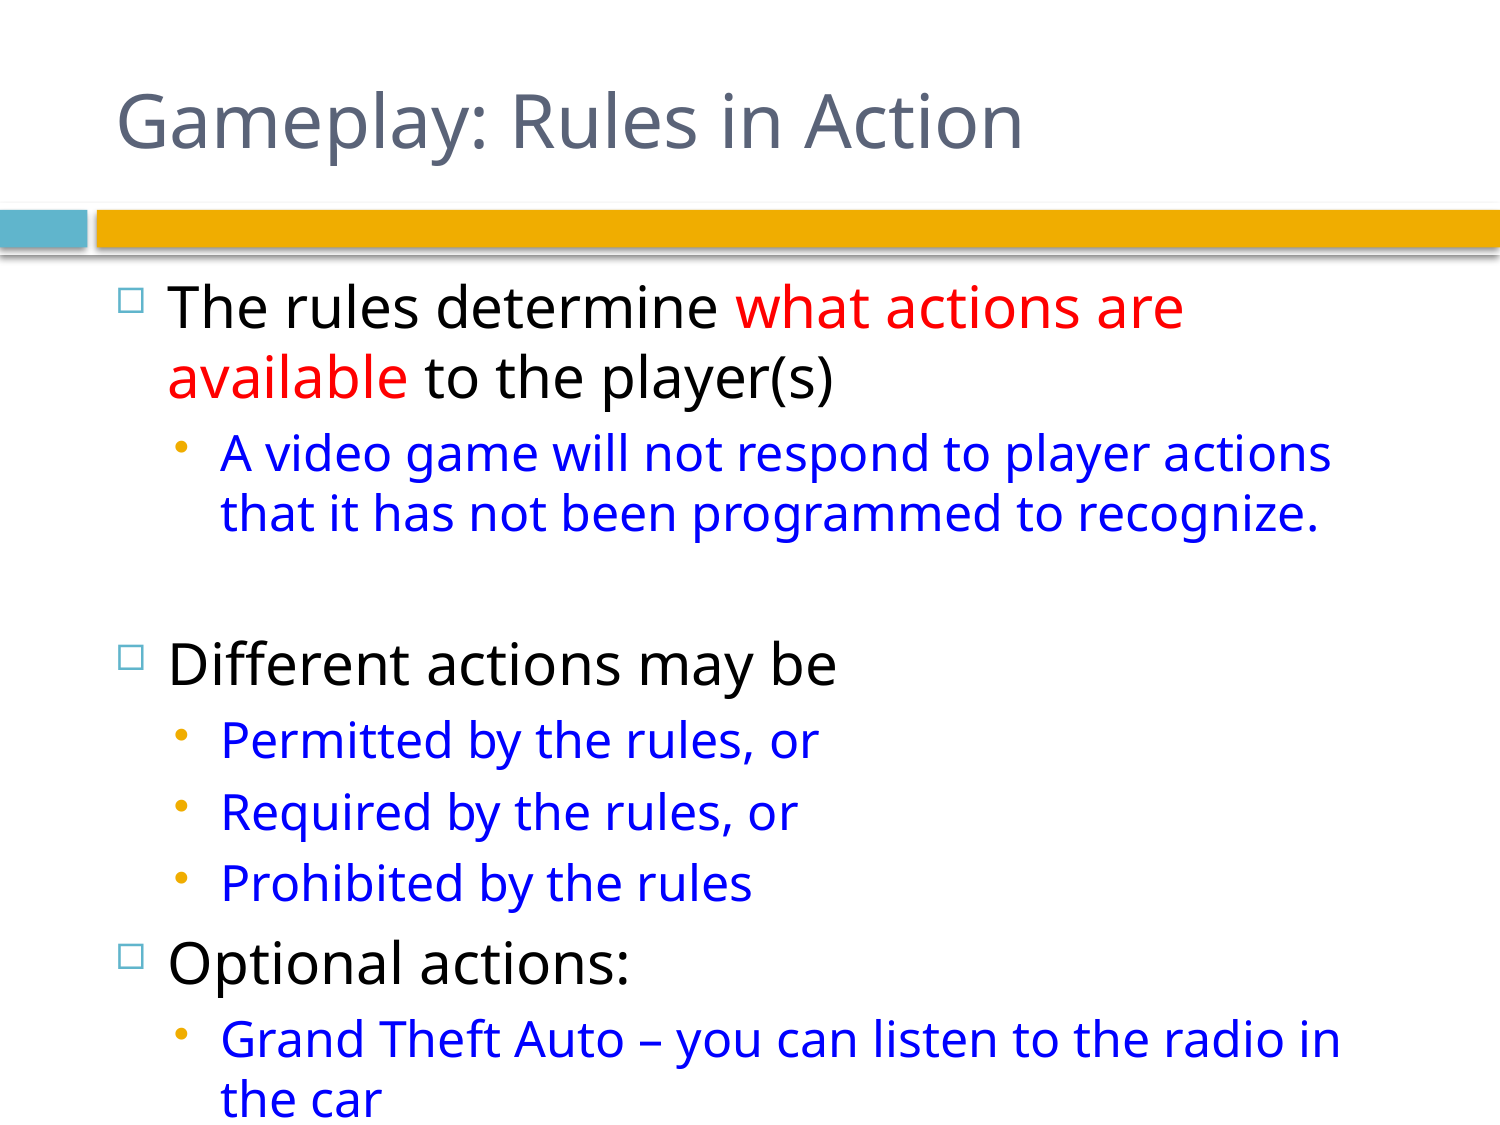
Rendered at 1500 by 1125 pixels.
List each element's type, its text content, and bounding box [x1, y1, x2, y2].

list The rules determine what actions are available to the player(s) A video game will not respond to player actions that it has not been programmed to recognize. Different actions may be Permitted by the rules, or Required by the rules, or Prohibited by the rules Optional actions: Grand Theft Auto – you can listen to the radio in the car [100, 262, 1438, 1088]
title Gameplay: Rules in Action [100, 37, 1438, 200]
